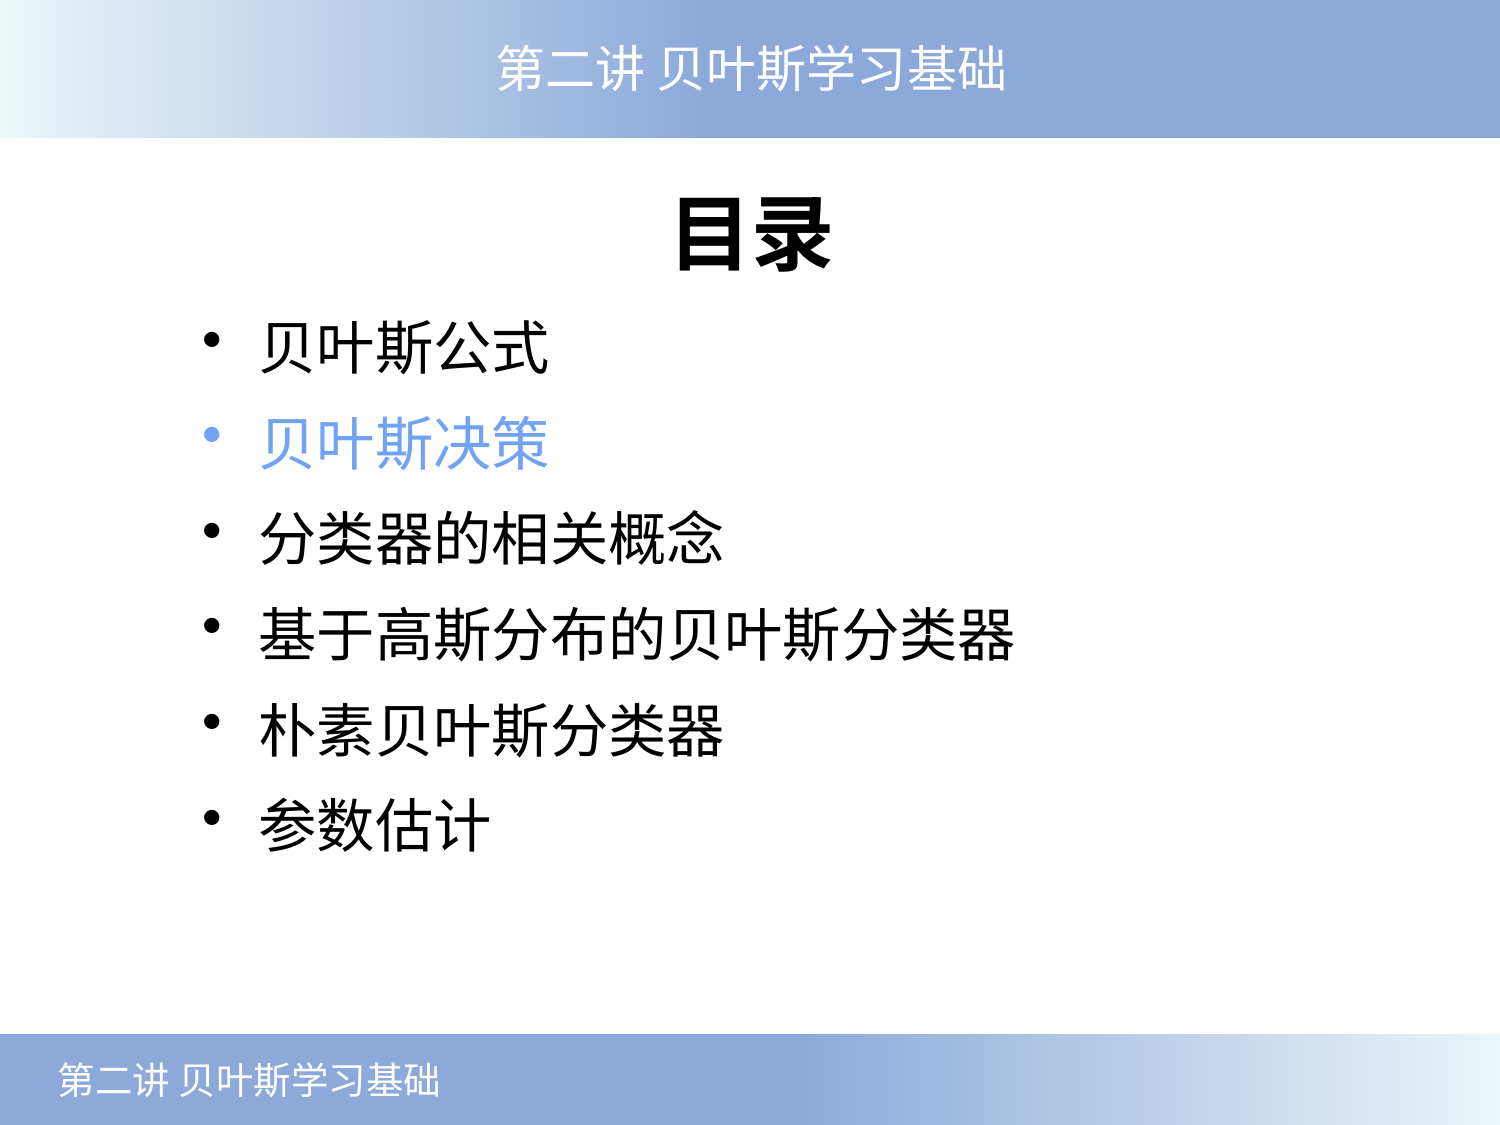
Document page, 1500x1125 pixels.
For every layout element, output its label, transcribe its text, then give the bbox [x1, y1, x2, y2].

text_box 第二讲 贝叶斯学习基础 [0, 1034, 1500, 1125]
text_box 第二讲 贝叶斯学习基础 [480, 29, 1022, 105]
text_box [0, 0, 1500, 138]
text_box 目录 [76, 138, 1427, 326]
text_box 贝叶斯公式 贝叶斯决策 分类器的相关概念 基于高斯分布的贝叶斯分类器 朴素贝叶斯分类器 参数估计 [187, 289, 1170, 922]
